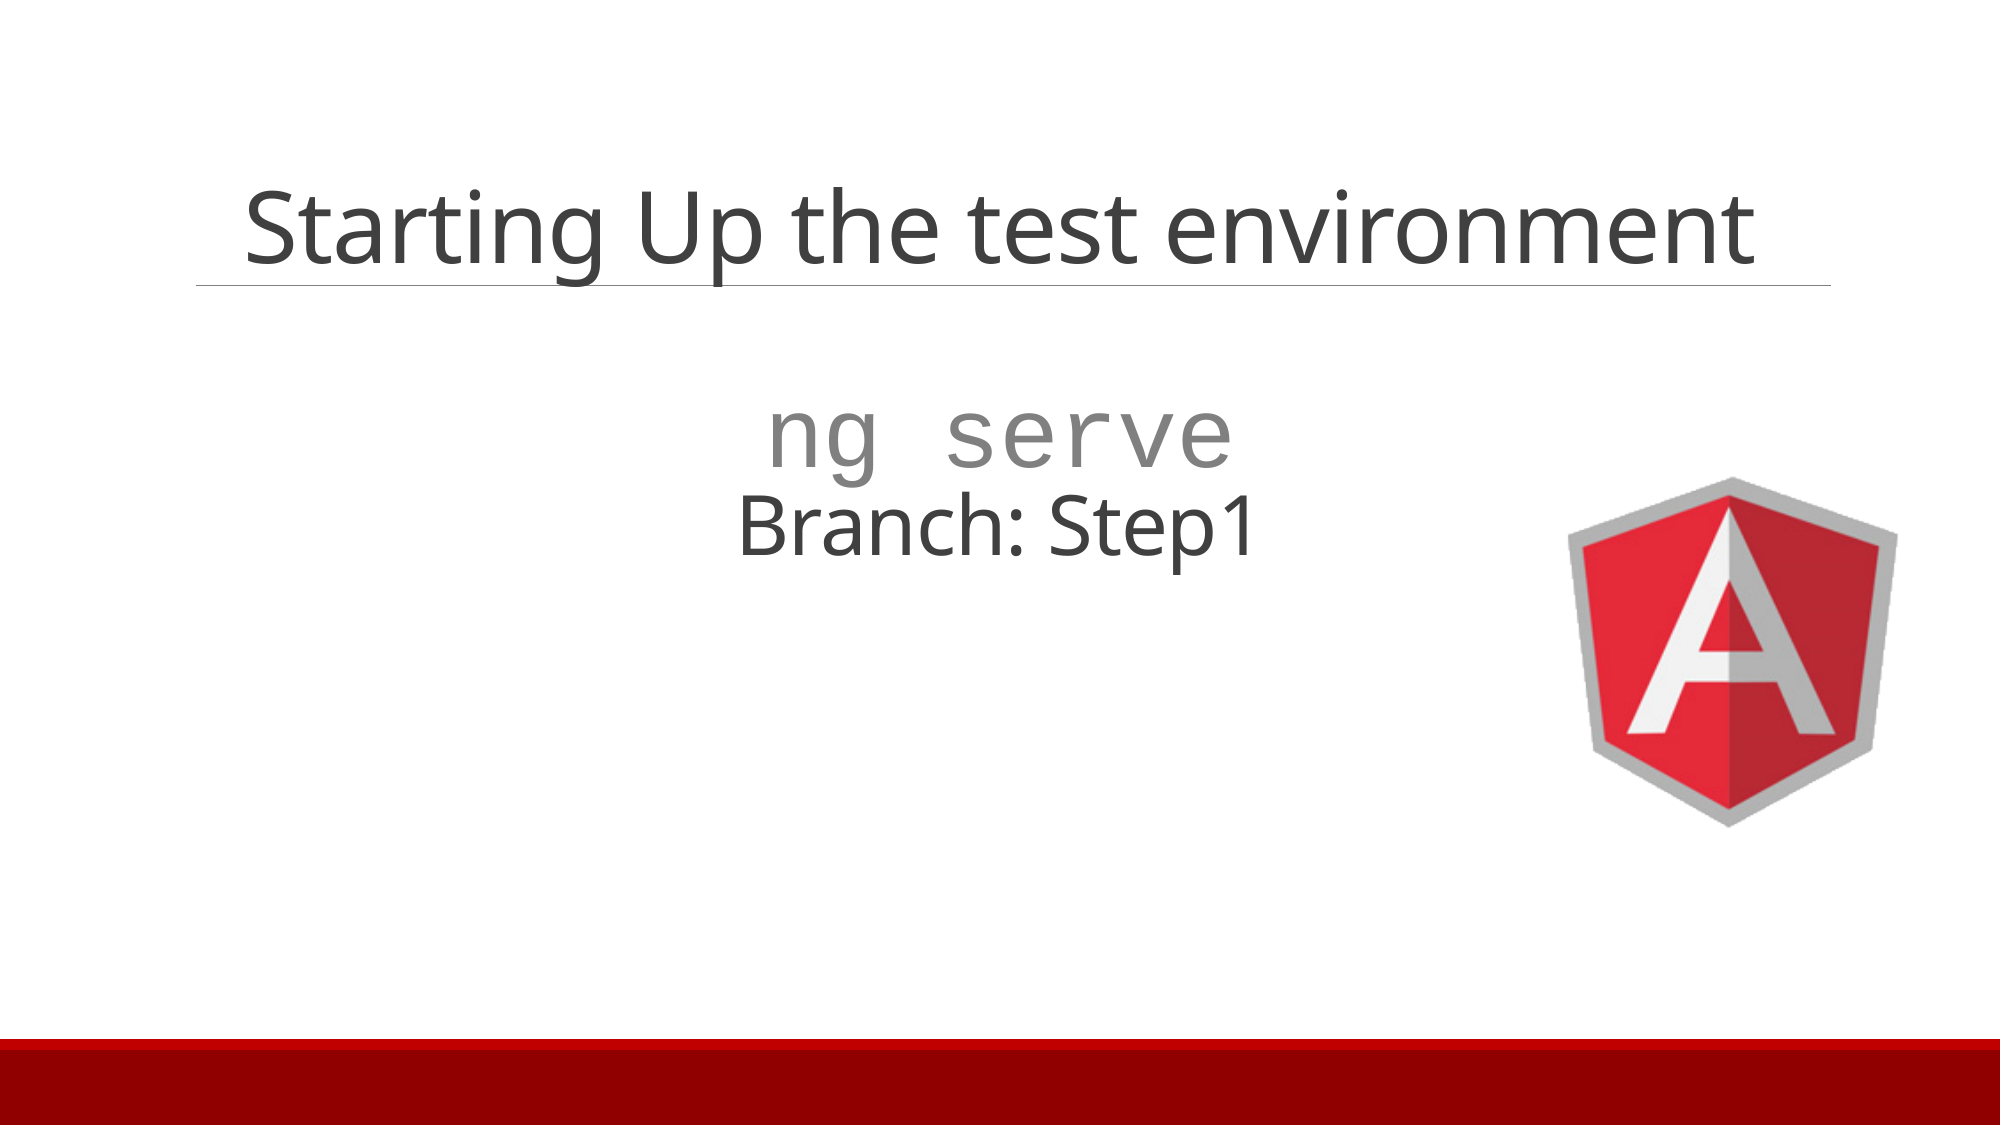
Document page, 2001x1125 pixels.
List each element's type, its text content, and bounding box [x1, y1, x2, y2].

picture [1553, 474, 1910, 831]
title Starting Up the test environment ng serve Branch: Step1 [175, 79, 1826, 580]
